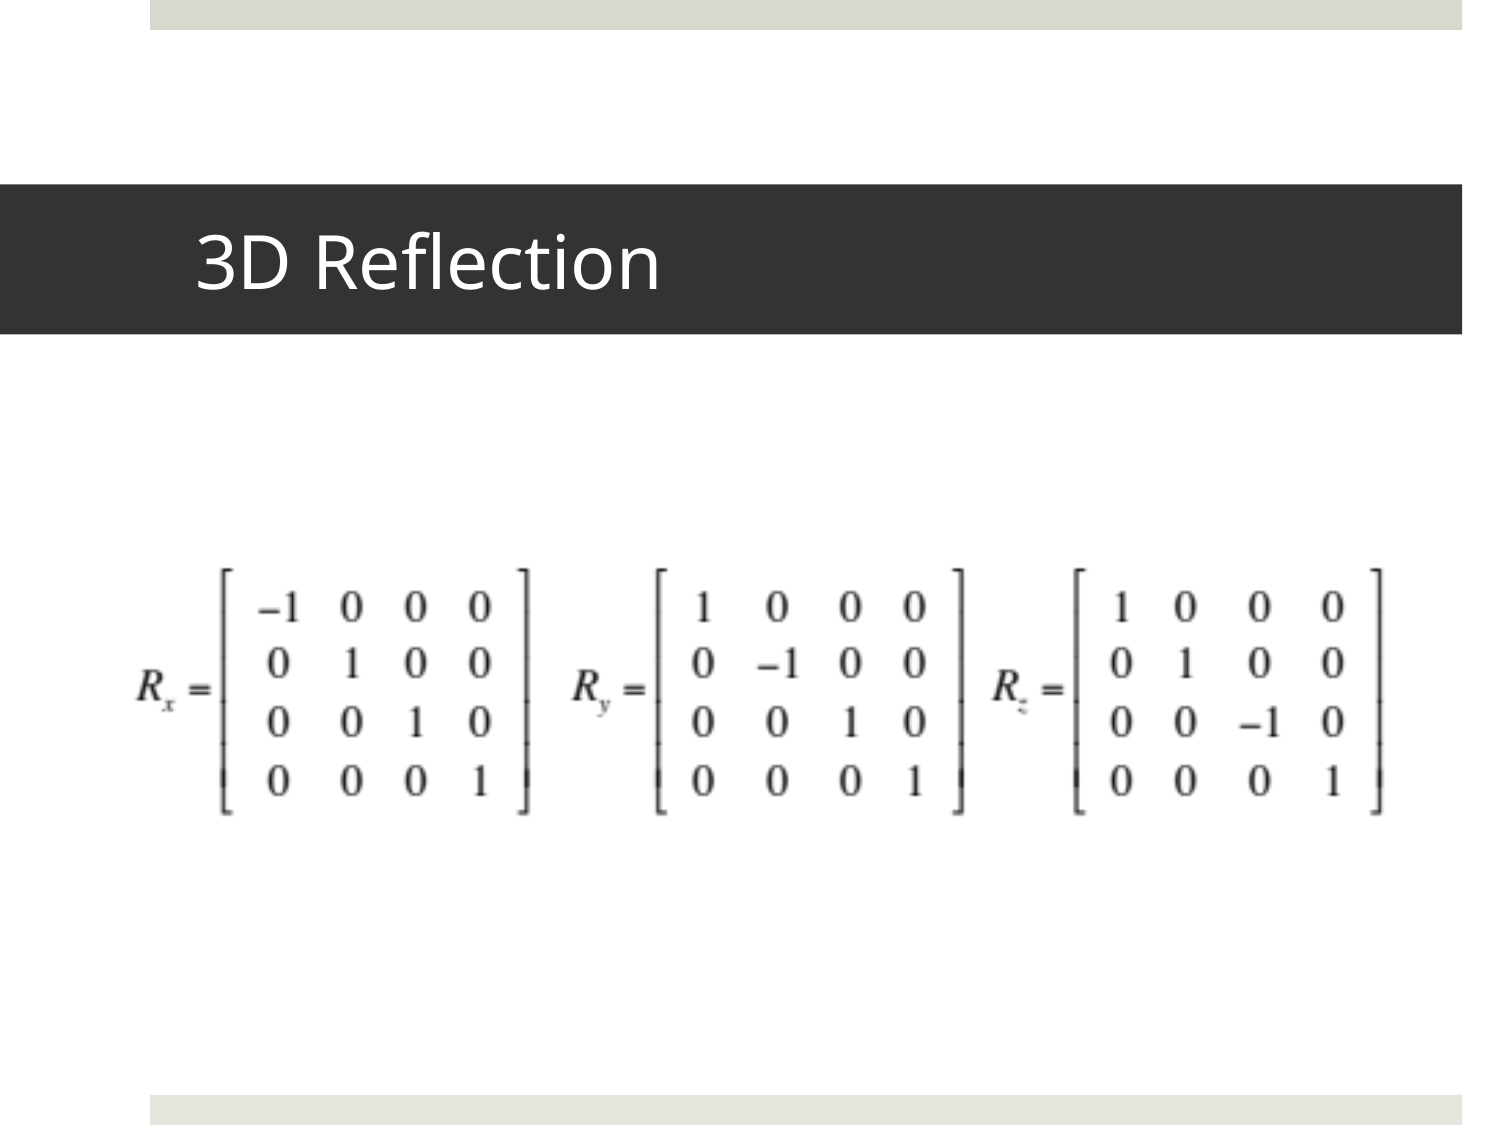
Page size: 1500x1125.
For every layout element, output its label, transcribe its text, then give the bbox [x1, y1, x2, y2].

title 3D Reflection [0, 184, 1463, 335]
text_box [130, 560, 1388, 817]
